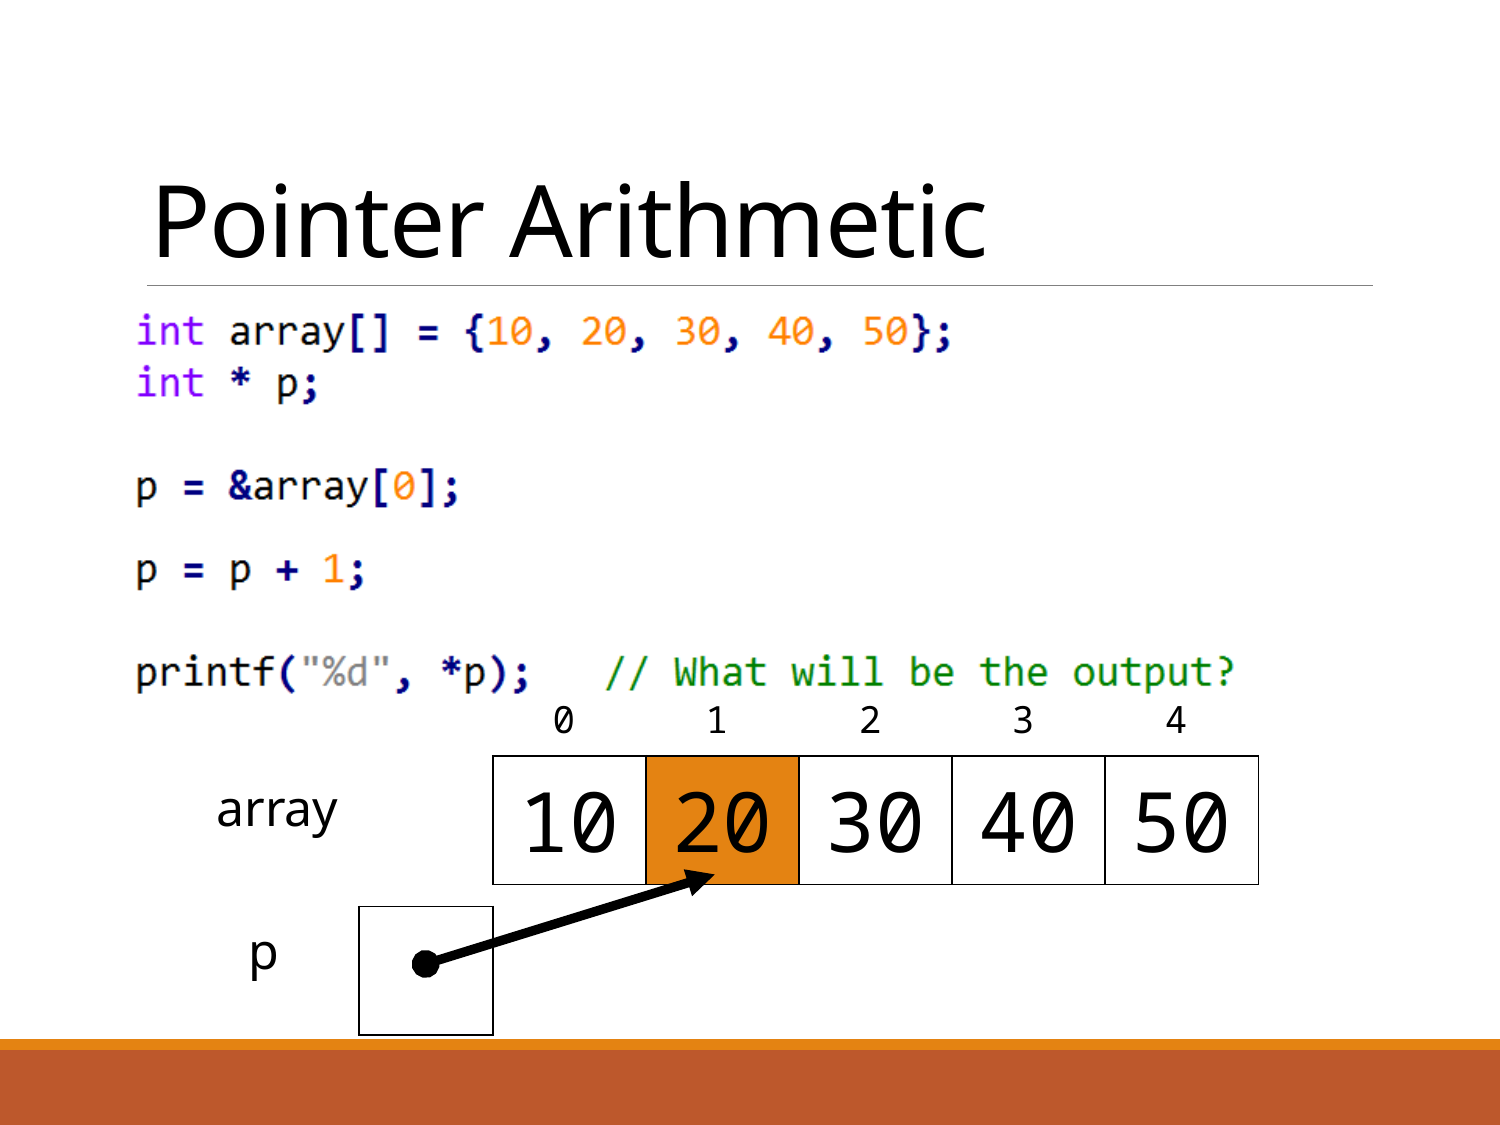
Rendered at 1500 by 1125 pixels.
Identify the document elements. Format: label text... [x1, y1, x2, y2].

table_header 3 [947, 728, 1100, 758]
table_header 1 [640, 728, 793, 758]
picture [134, 305, 1253, 720]
text_box array [201, 771, 415, 860]
table_header 2 [793, 728, 947, 758]
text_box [425, 873, 716, 965]
table_header 10 [494, 758, 645, 870]
table_header 50 [1106, 757, 1258, 884]
title Pointer Arithmetic [135, 47, 1373, 285]
table_header 30 [800, 758, 951, 884]
table_header 20 [647, 758, 798, 884]
table_header 4 [1100, 727, 1253, 758]
table_header [360, 907, 492, 1034]
text_box p [233, 914, 295, 1003]
table_header 0 [487, 728, 640, 758]
table_header 40 [953, 758, 1104, 884]
